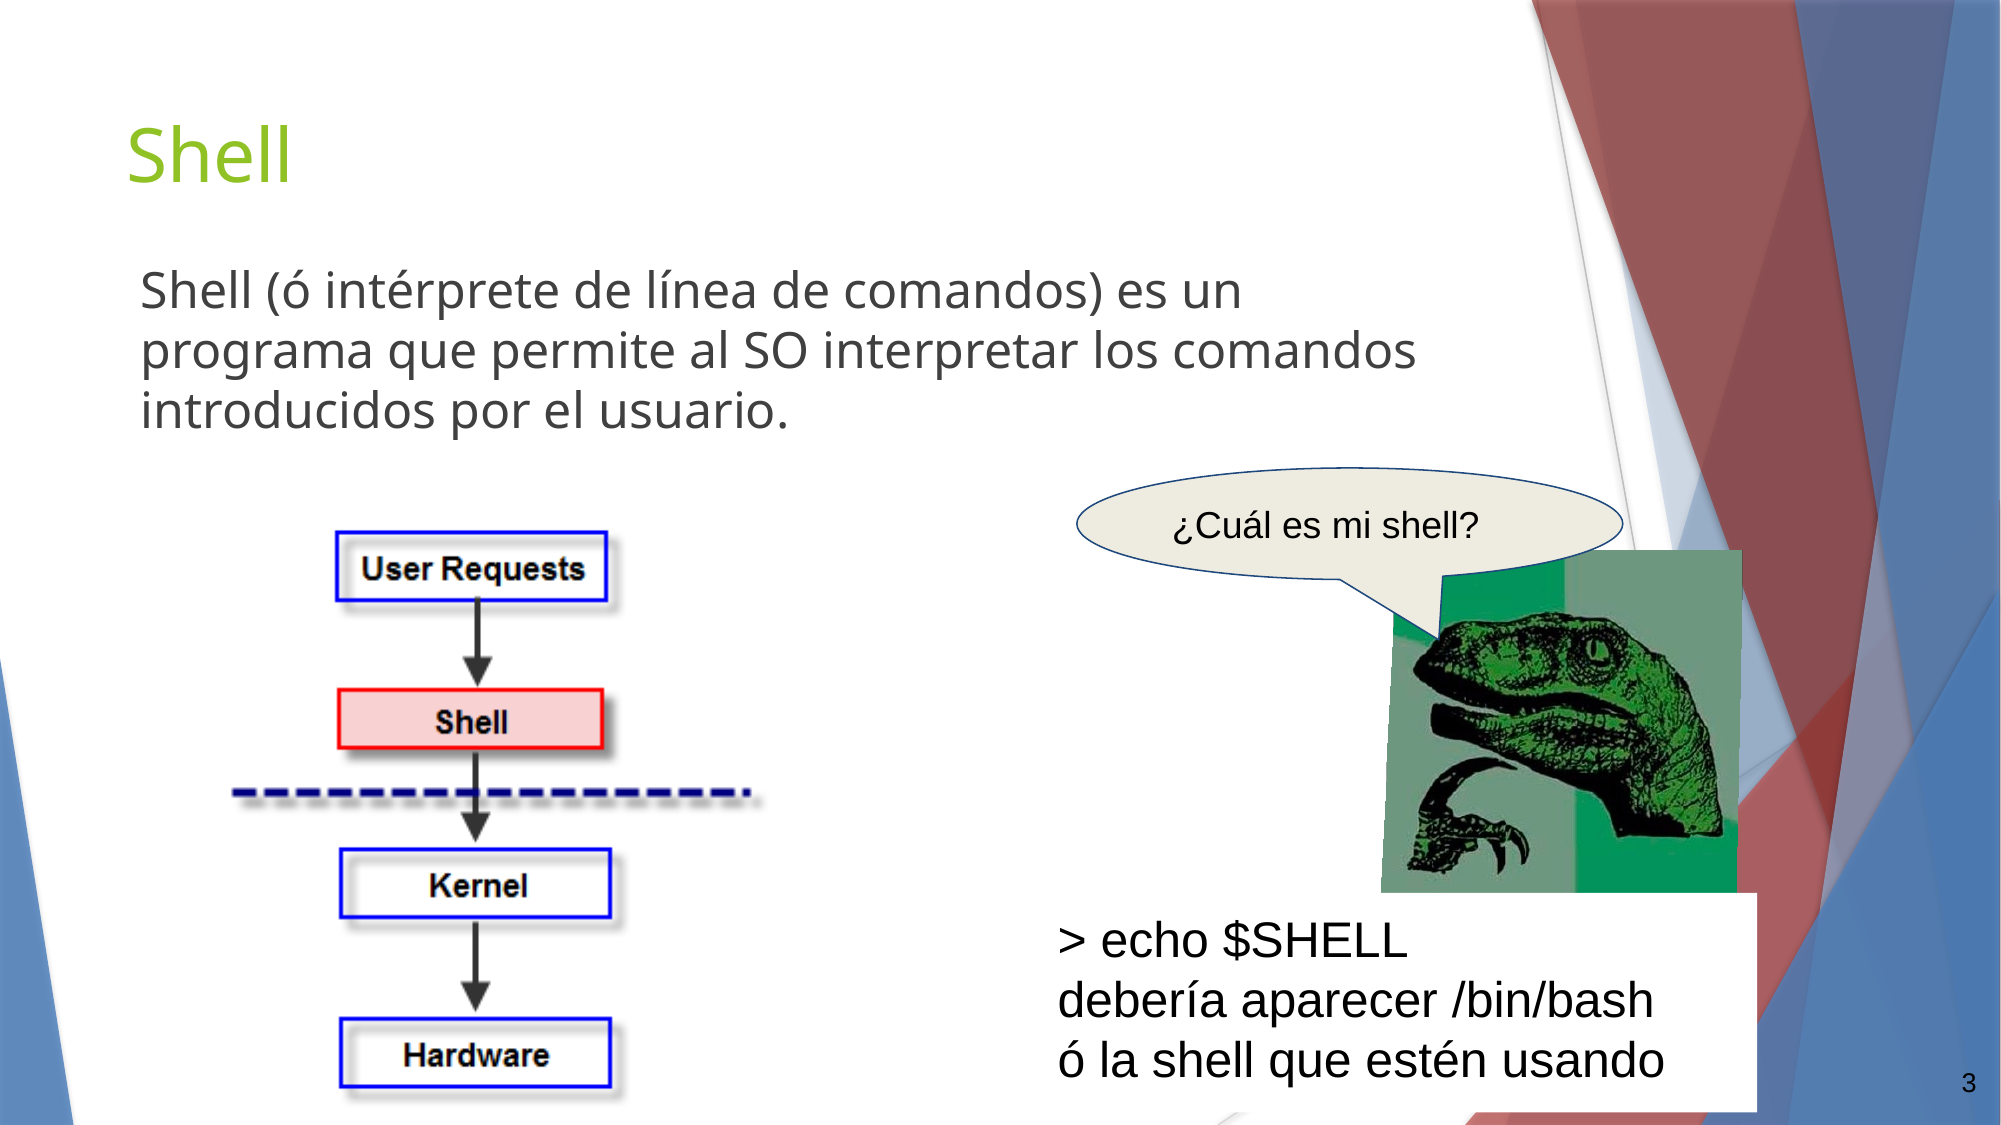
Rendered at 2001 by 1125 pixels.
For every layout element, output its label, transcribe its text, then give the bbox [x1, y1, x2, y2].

text_box ¿Cuál es mi shell? [1076, 467, 1623, 601]
text_box Shell [111, 99, 1522, 244]
slide_number ‹#› [1871, 1038, 1992, 1125]
text_box > echo $SHELL debería aparecer /bin/bash ó la shell que estén usando [1042, 892, 1758, 1113]
text_box Shell (ó intérprete de línea de comandos) es un programa que permite al SO interpretar los comandos introducidos por el usuario. [125, 243, 1460, 482]
picture [204, 503, 771, 1113]
picture [1380, 549, 1743, 897]
